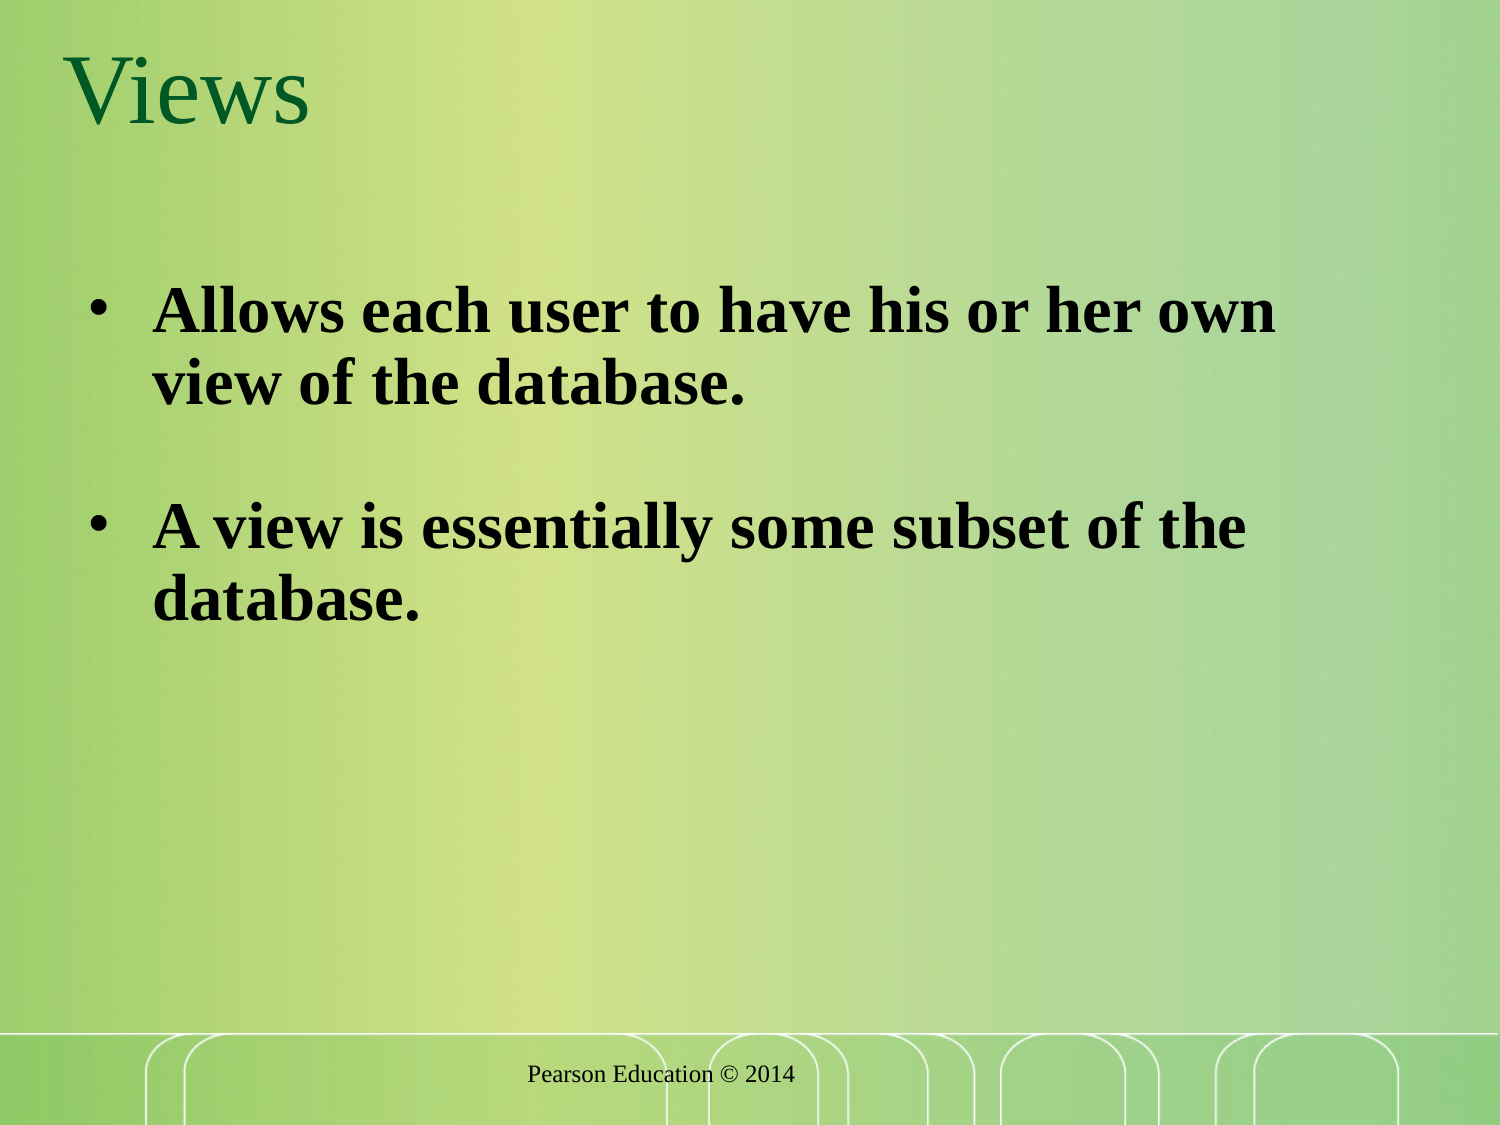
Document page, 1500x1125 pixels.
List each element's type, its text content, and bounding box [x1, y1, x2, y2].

list Allows each user to have his or her own view of the database. A view is essentially some subset of the database. [87, 275, 1356, 913]
text_box Pearson Education © 2014 [512, 1050, 1038, 1095]
picture [0, 0, 1500, 1125]
title Views [62, 37, 1438, 226]
